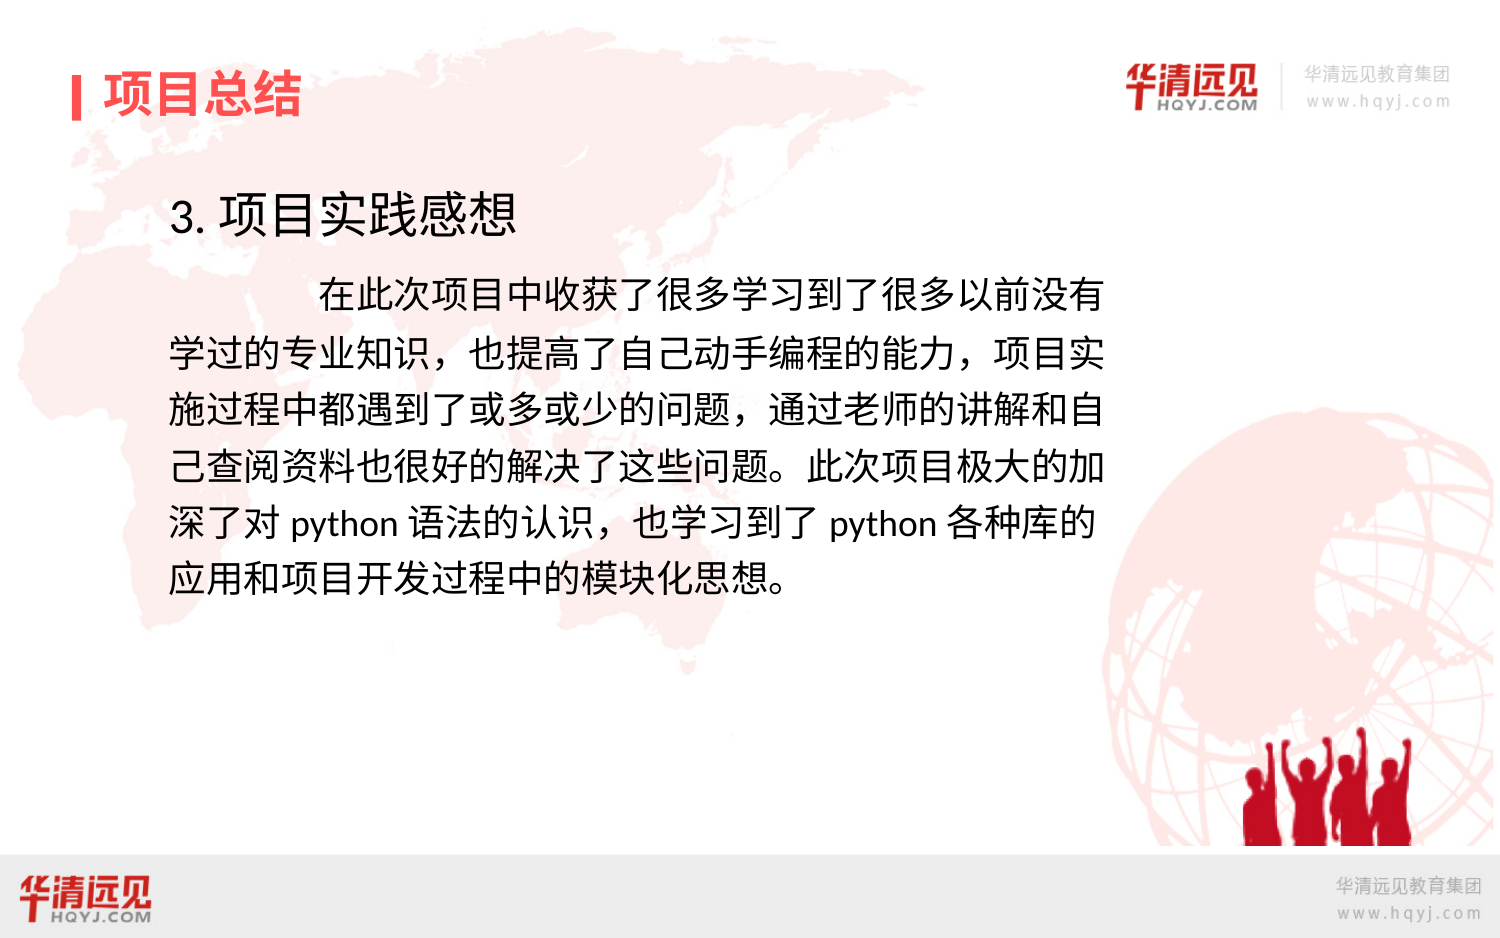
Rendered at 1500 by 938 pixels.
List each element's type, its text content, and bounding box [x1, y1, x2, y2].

text_box [70, 73, 83, 123]
picture [0, 0, 1500, 938]
text_box 项目总结 [88, 55, 1105, 124]
text_box 3.项目实践感想 在此次项目中收获了很多学习到了很多以前没有学过的专业知识，也提高了自己动手编程的能力，项目实施过程中都遇到了或多或少的问题，通过老师的讲解和自己查阅资料也很好的解决了这些问题。此次项目极大的加深了对python语法的认识，也学习到了python各种库的应用和项目开发过程中的模块化思想。 [88, 161, 1140, 683]
